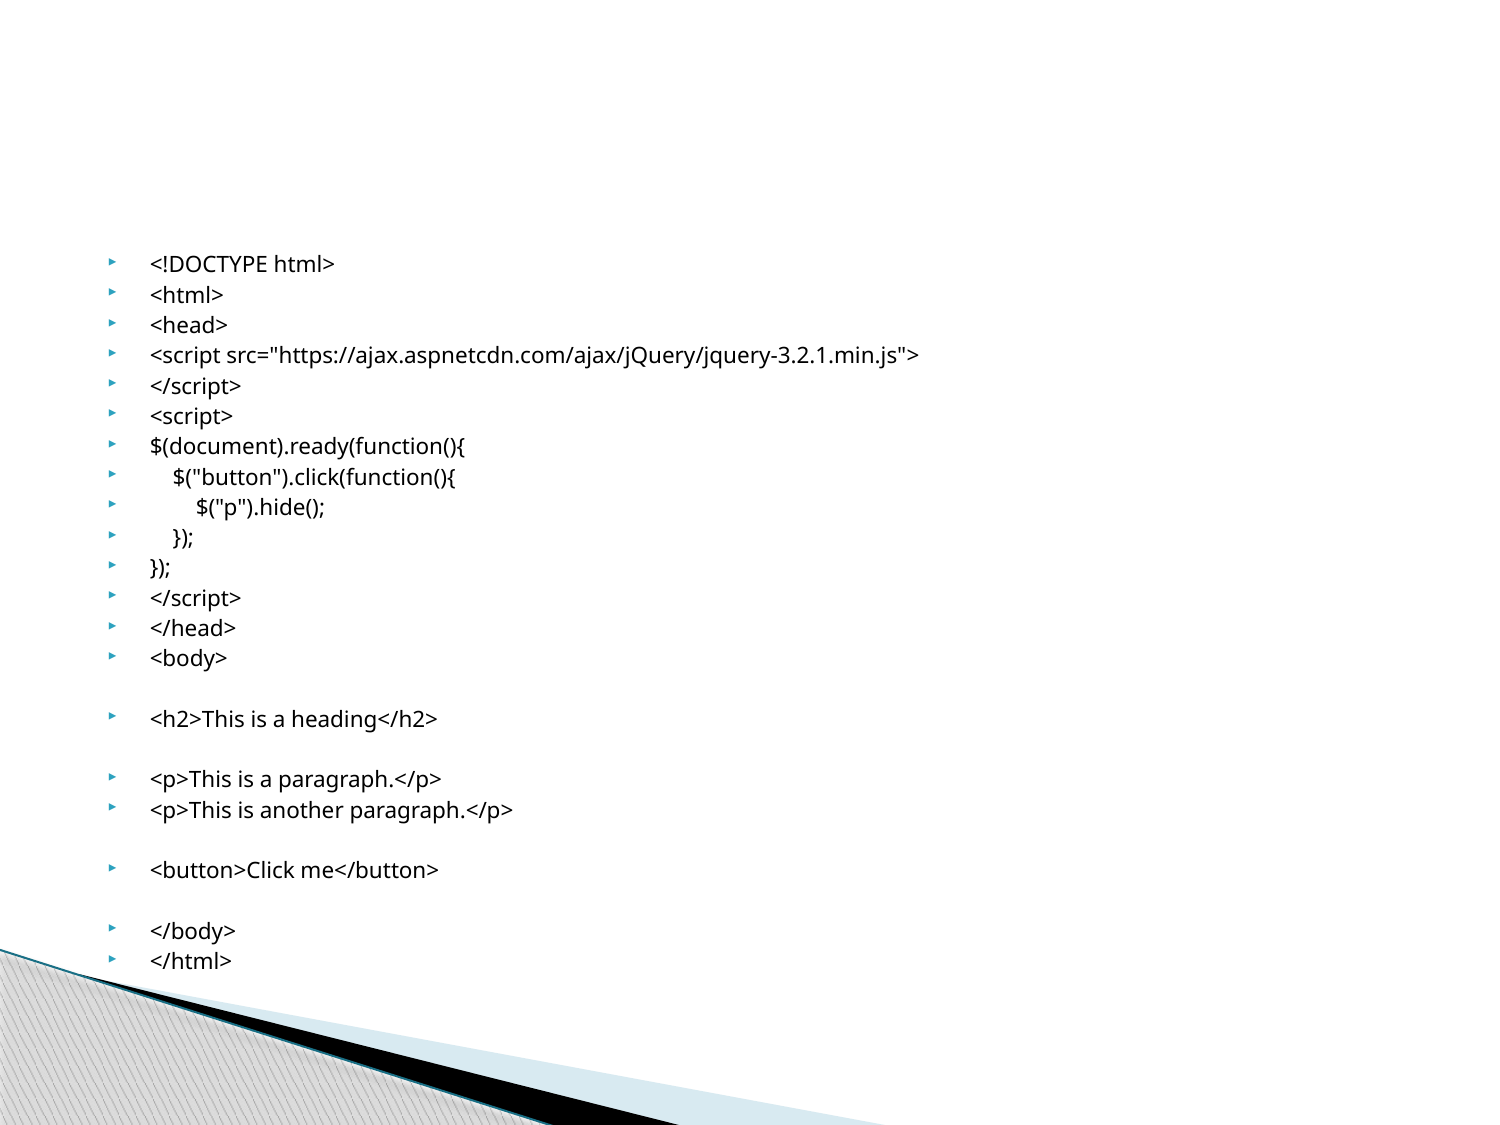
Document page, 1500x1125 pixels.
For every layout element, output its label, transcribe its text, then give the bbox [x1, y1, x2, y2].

list <!DOCTYPE html> <html> <head> <script src="https://ajax.aspnetcdn.com/ajax/jQuery/jquery-3.2.1.min.js"> </script> <script> $(document).ready(function(){ $("button").click(function(){ $("p").hide(); }); }); </script> </head> <body> <h2>This is a heading</h2> <p>This is a paragraph.</p> <p>This is another paragraph.</p> <button>Click me</button> </body> </html> [75, 243, 1425, 986]
